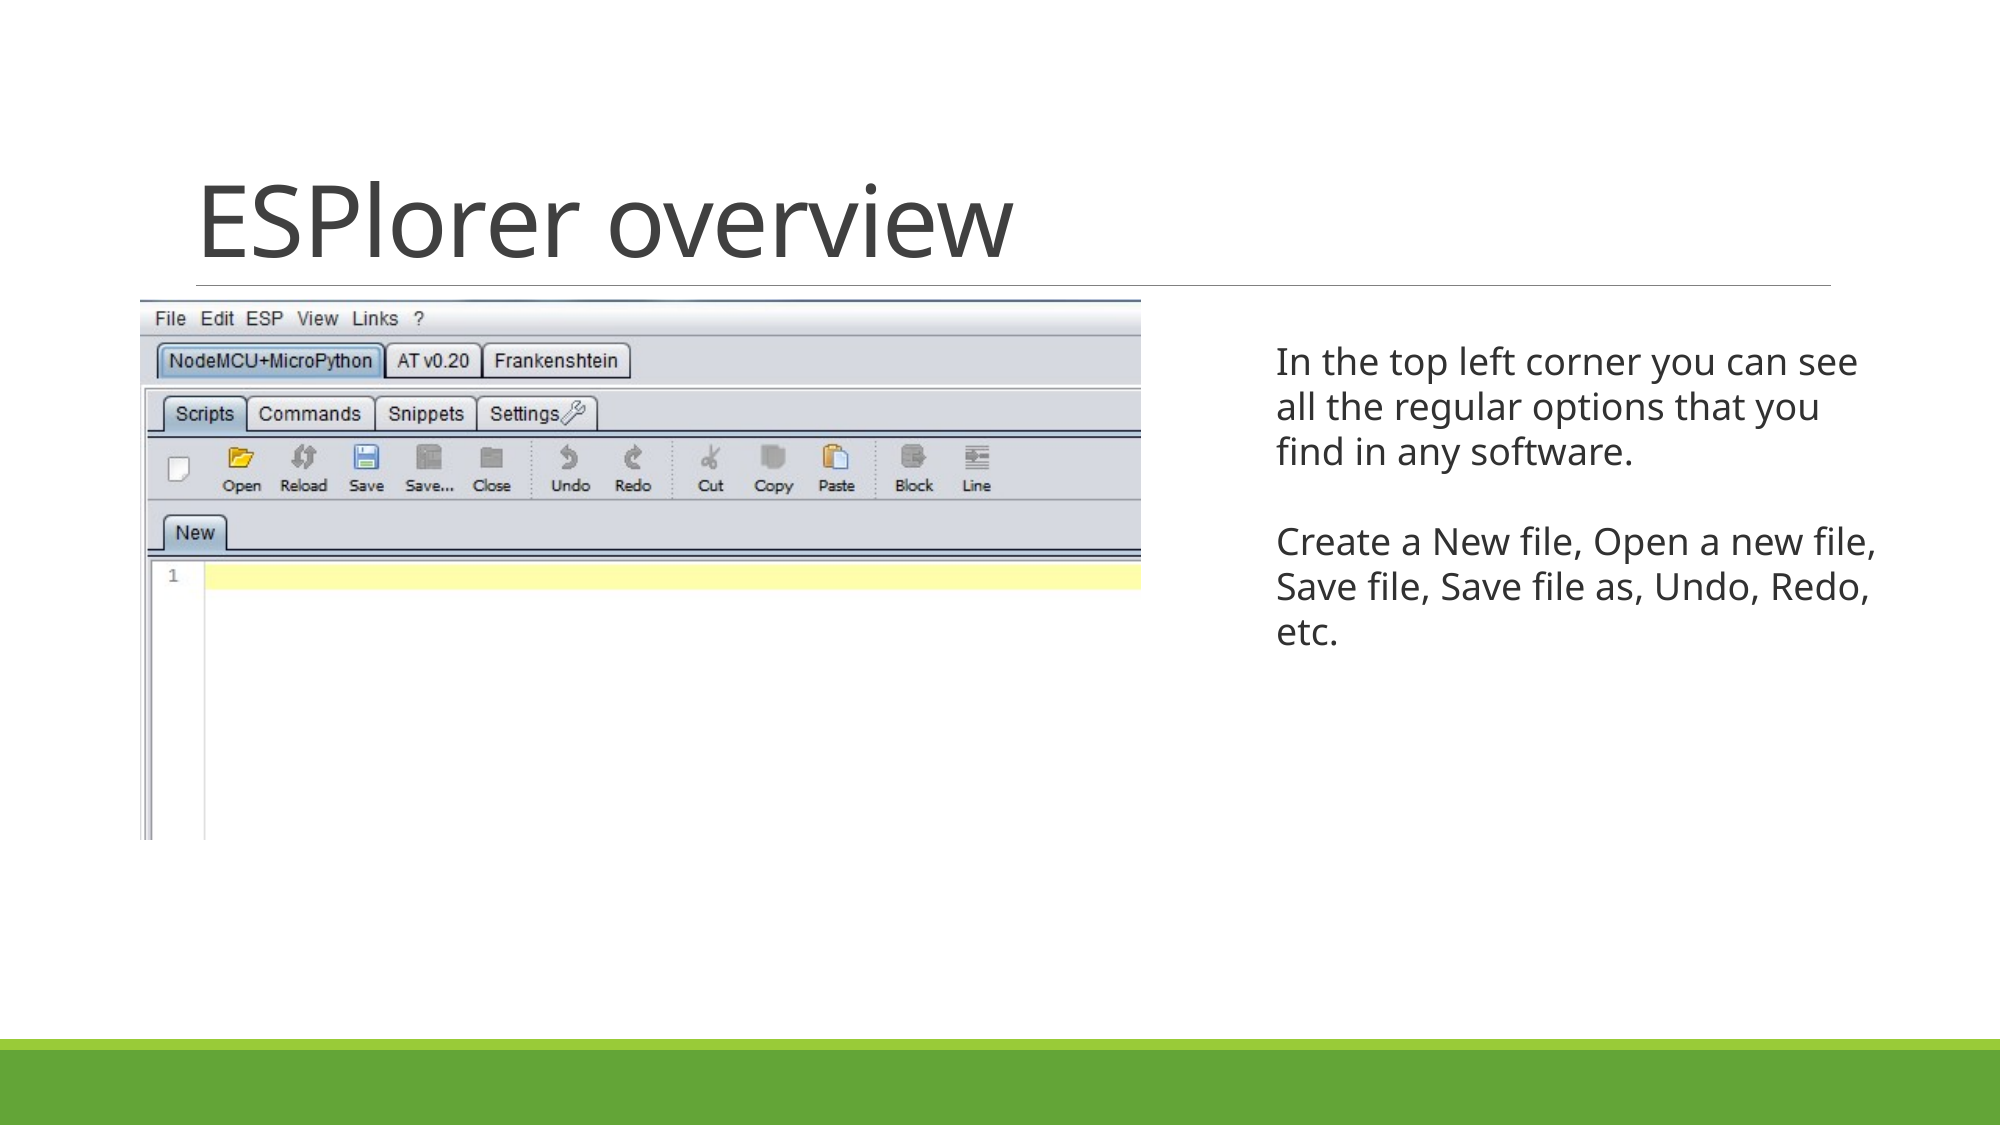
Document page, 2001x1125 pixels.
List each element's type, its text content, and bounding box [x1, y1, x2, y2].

picture [139, 298, 1141, 841]
text_box In the top left corner you can see all the regular options that you find in any software. Create a New file, Open a new file, Save file, Save file as, Undo, Redo, etc. [1261, 330, 1900, 661]
title ESPlorer overview [180, 47, 1830, 285]
